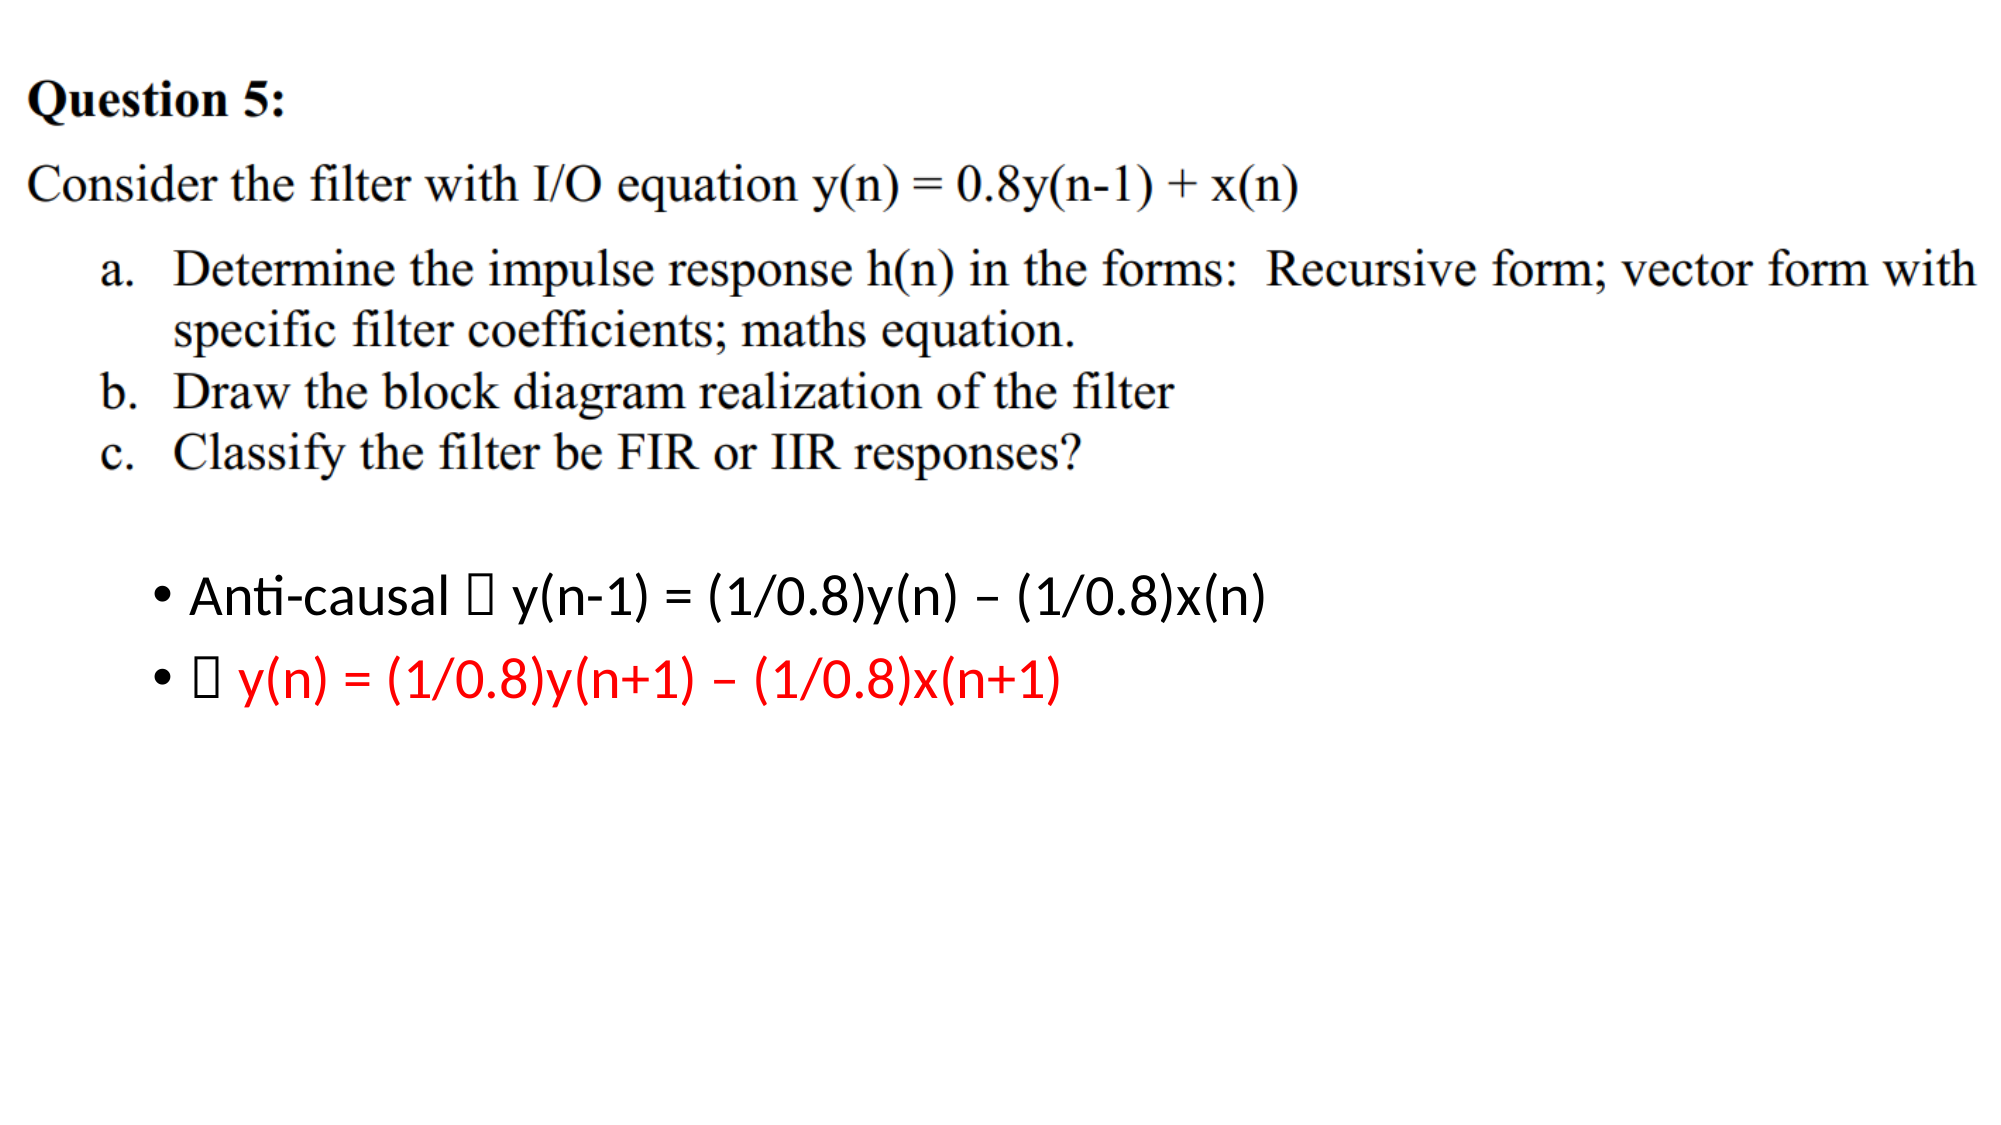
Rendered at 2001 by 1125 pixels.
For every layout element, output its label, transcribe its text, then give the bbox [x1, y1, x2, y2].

picture [0, 64, 2000, 496]
list Anti-causal  y(n-1) = (1/0.8)y(n) – (1/0.8)x(n)  y(n) = (1/0.8)y(n+1) – (1/0.8)x(n+1) [137, 496, 1863, 1014]
